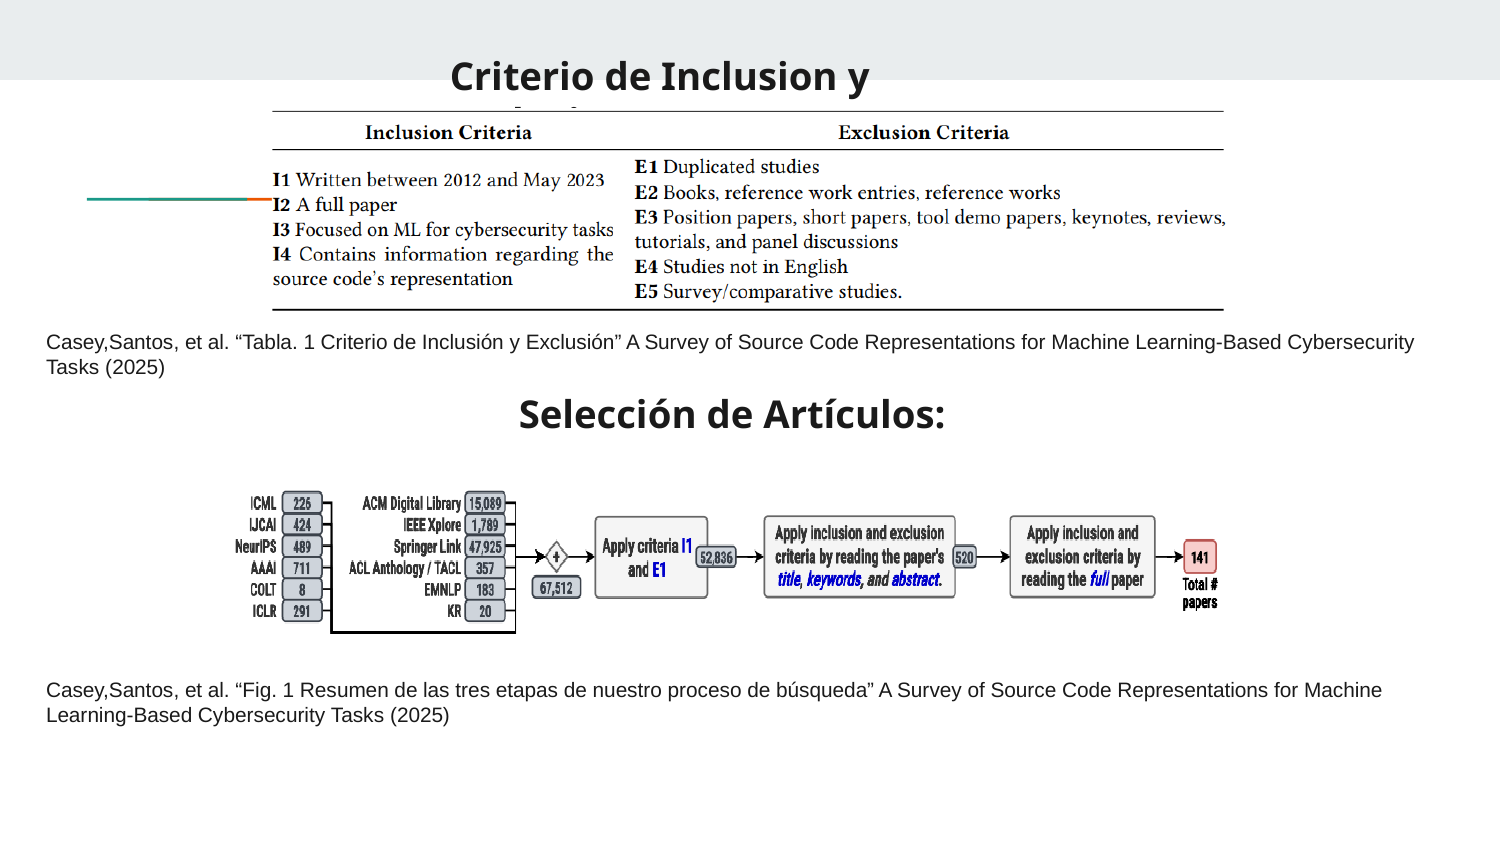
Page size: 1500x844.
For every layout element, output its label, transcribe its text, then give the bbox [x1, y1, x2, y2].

text_box Casey,Santos, et al. “Fig. 1 Resumen de las tres etapas de nuestro proceso de búsqueda” A Survey of Source Code Representations for Machine Learning-Based Cybersecurity Tasks (2025) [31, 669, 1469, 735]
text_box Selección de Artículos: [503, 387, 996, 451]
title Criterio de Inclusion y Exclusion: [434, 36, 1066, 106]
picture [230, 456, 1229, 658]
picture [271, 108, 1229, 322]
text_box Casey,Santos, et al. “Tabla. 1 Criterio de Inclusión y Exclusión” A Survey of Source Code Representations for Machine Learning-Based Cybersecurity Tasks (2025) [31, 321, 1469, 387]
